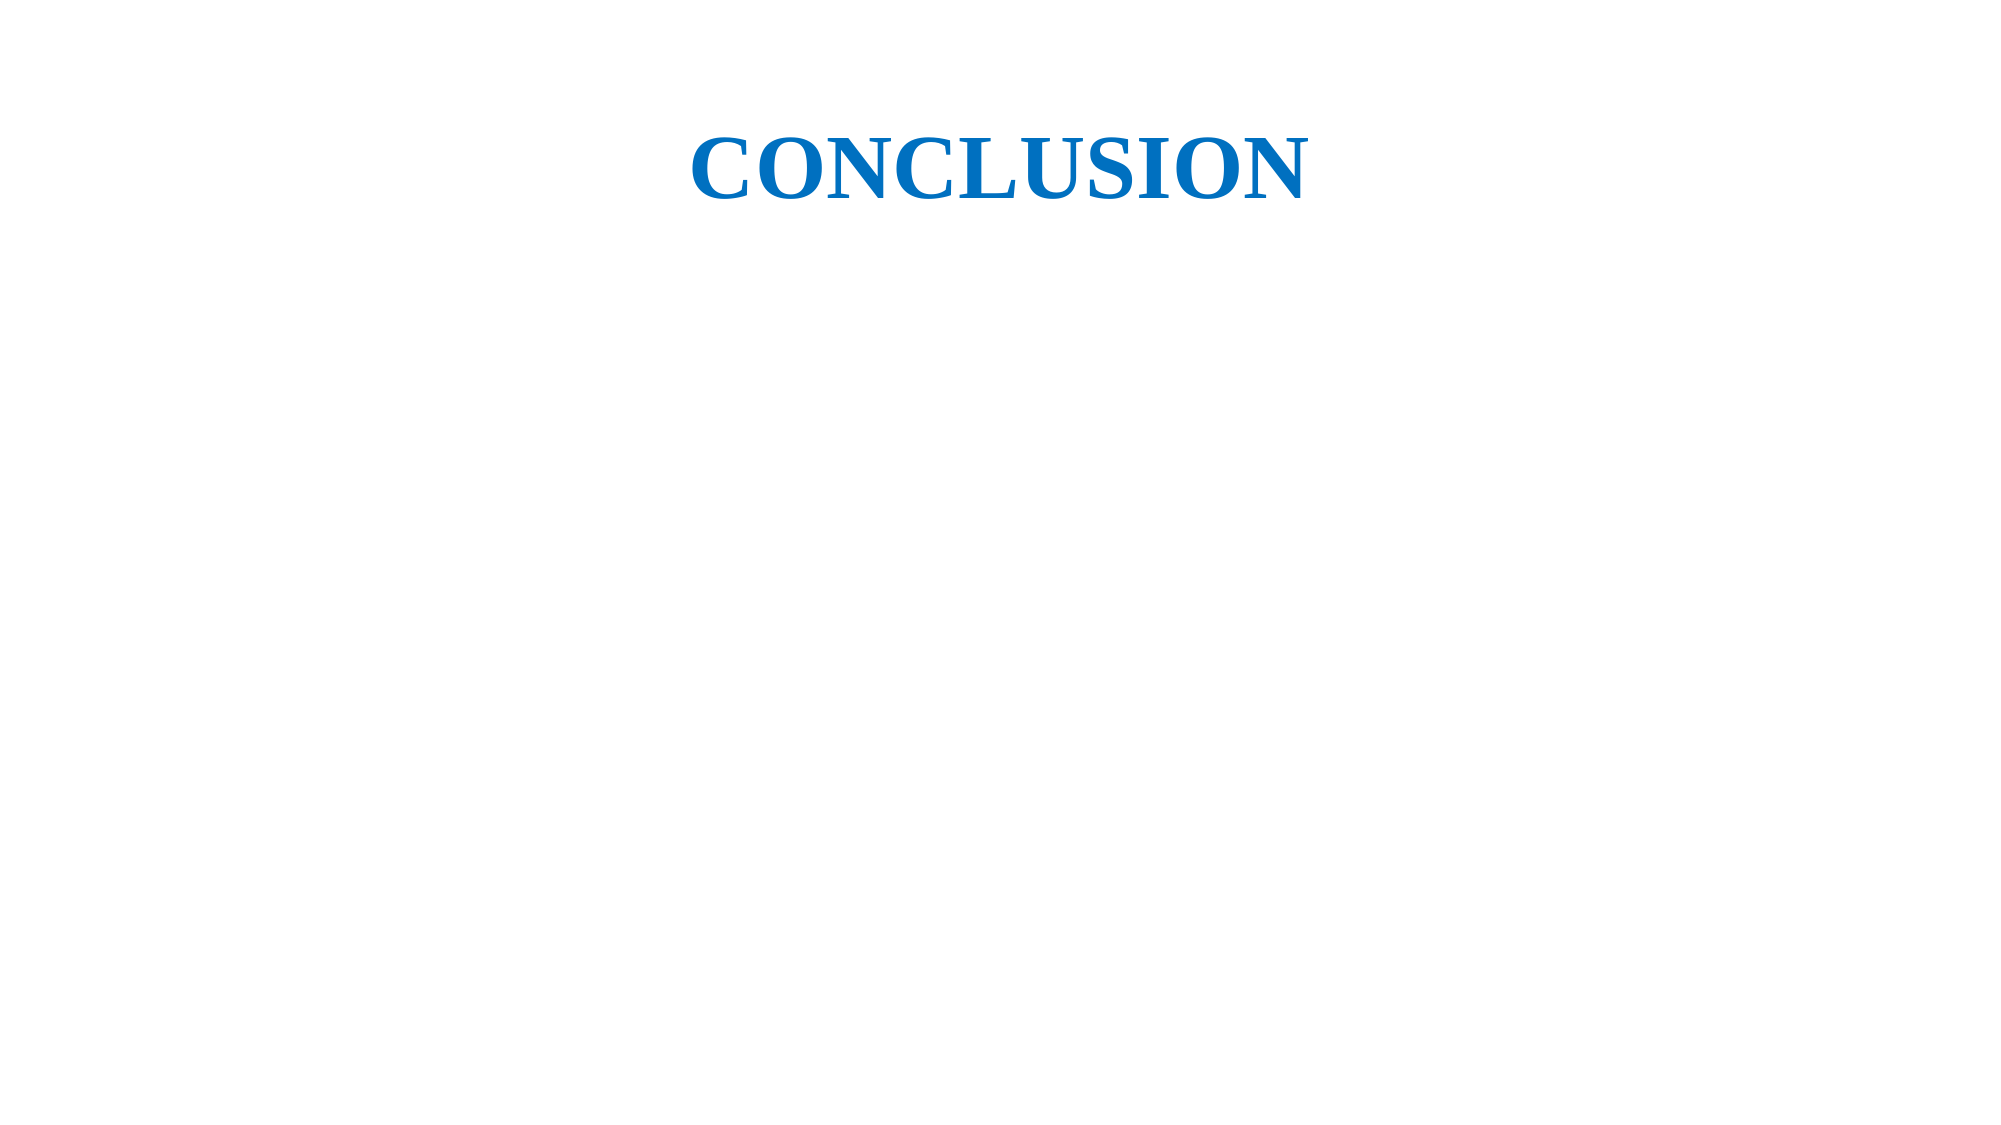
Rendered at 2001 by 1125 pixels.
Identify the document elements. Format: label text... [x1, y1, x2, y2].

title CONCLUSION [137, 59, 1863, 278]
